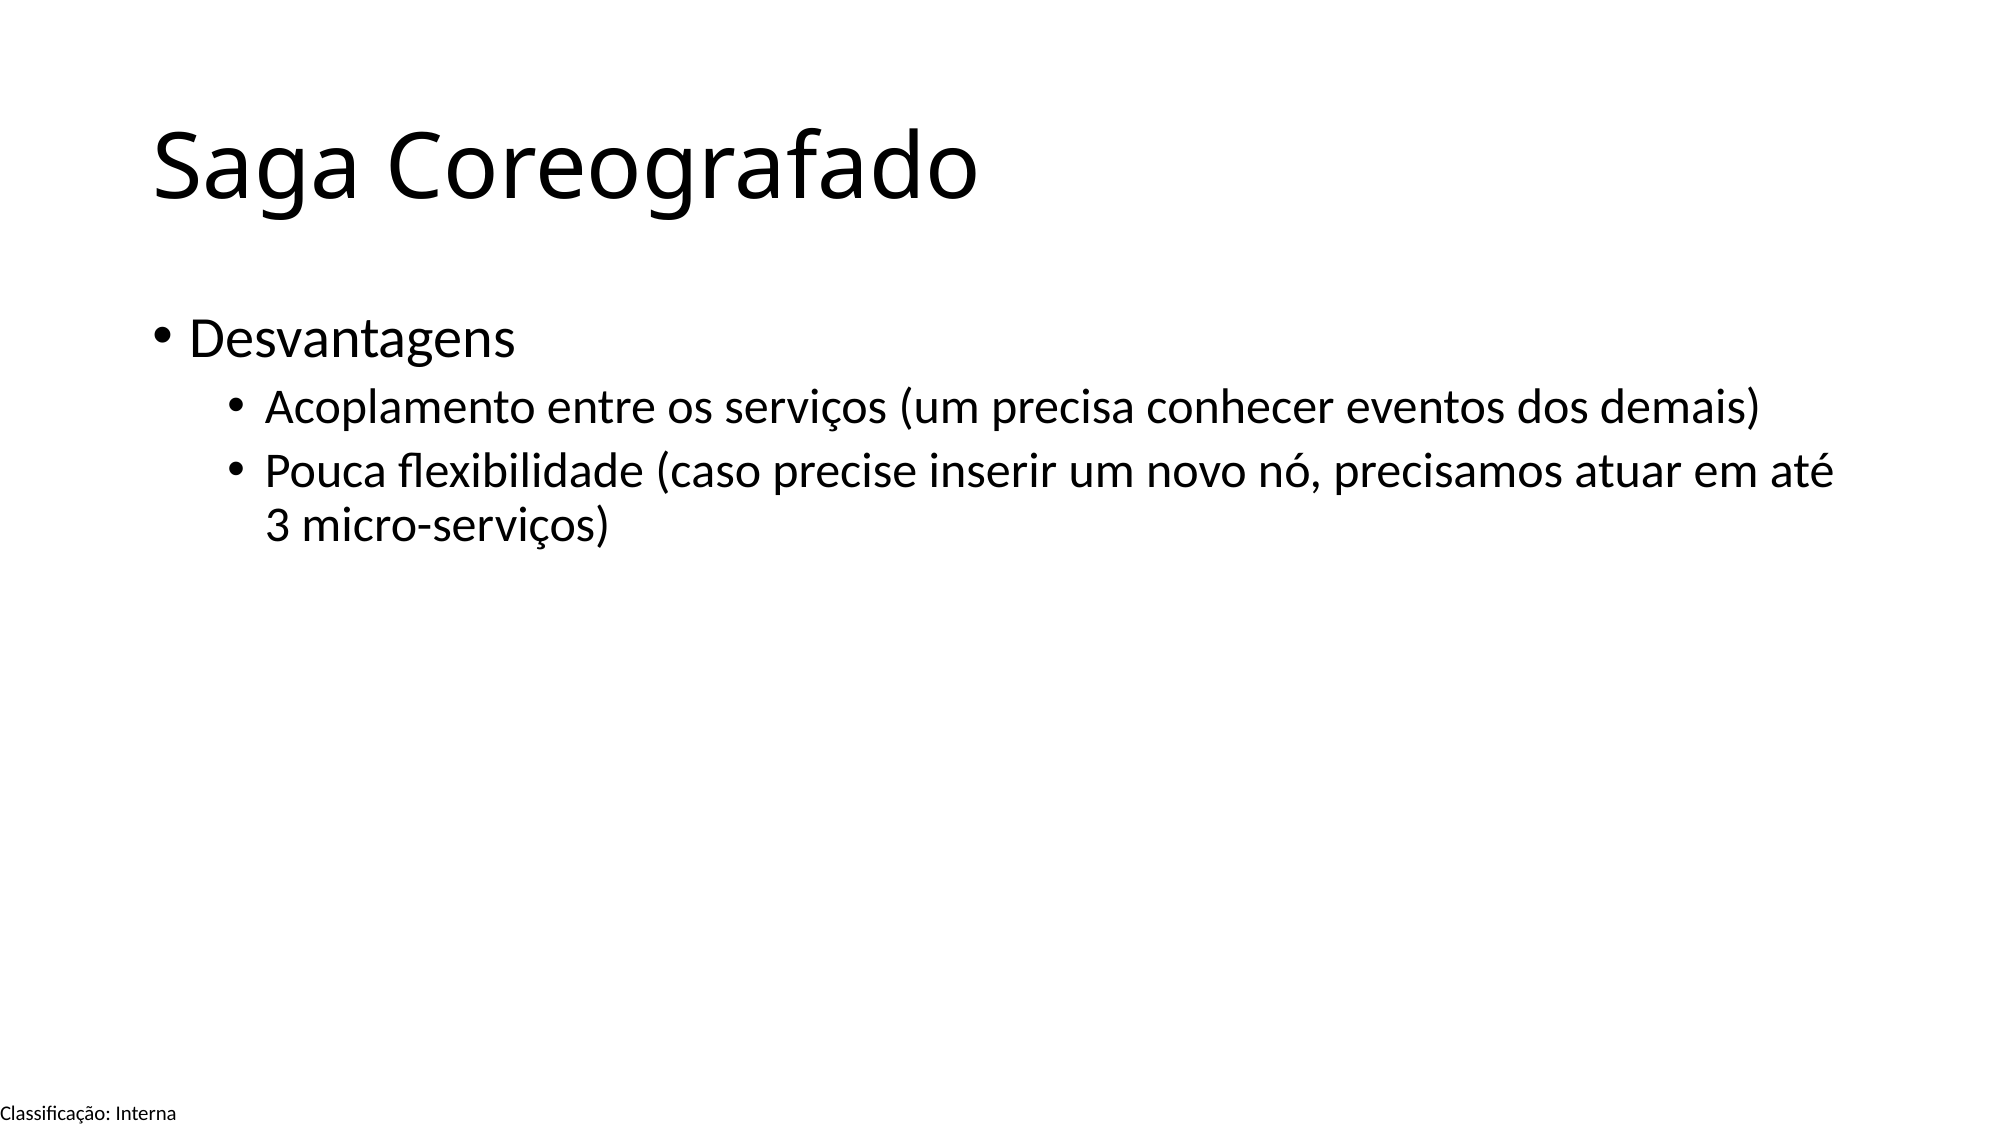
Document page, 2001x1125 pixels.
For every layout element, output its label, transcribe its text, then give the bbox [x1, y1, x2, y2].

list Desvantagens Acoplamento entre os serviços (um precisa conhecer eventos dos demais) Pouca flexibilidade (caso precise inserir um novo nó, precisamos atuar em até 3 micro-serviços) [137, 299, 1863, 1014]
title Saga Coreografado [137, 59, 1863, 278]
